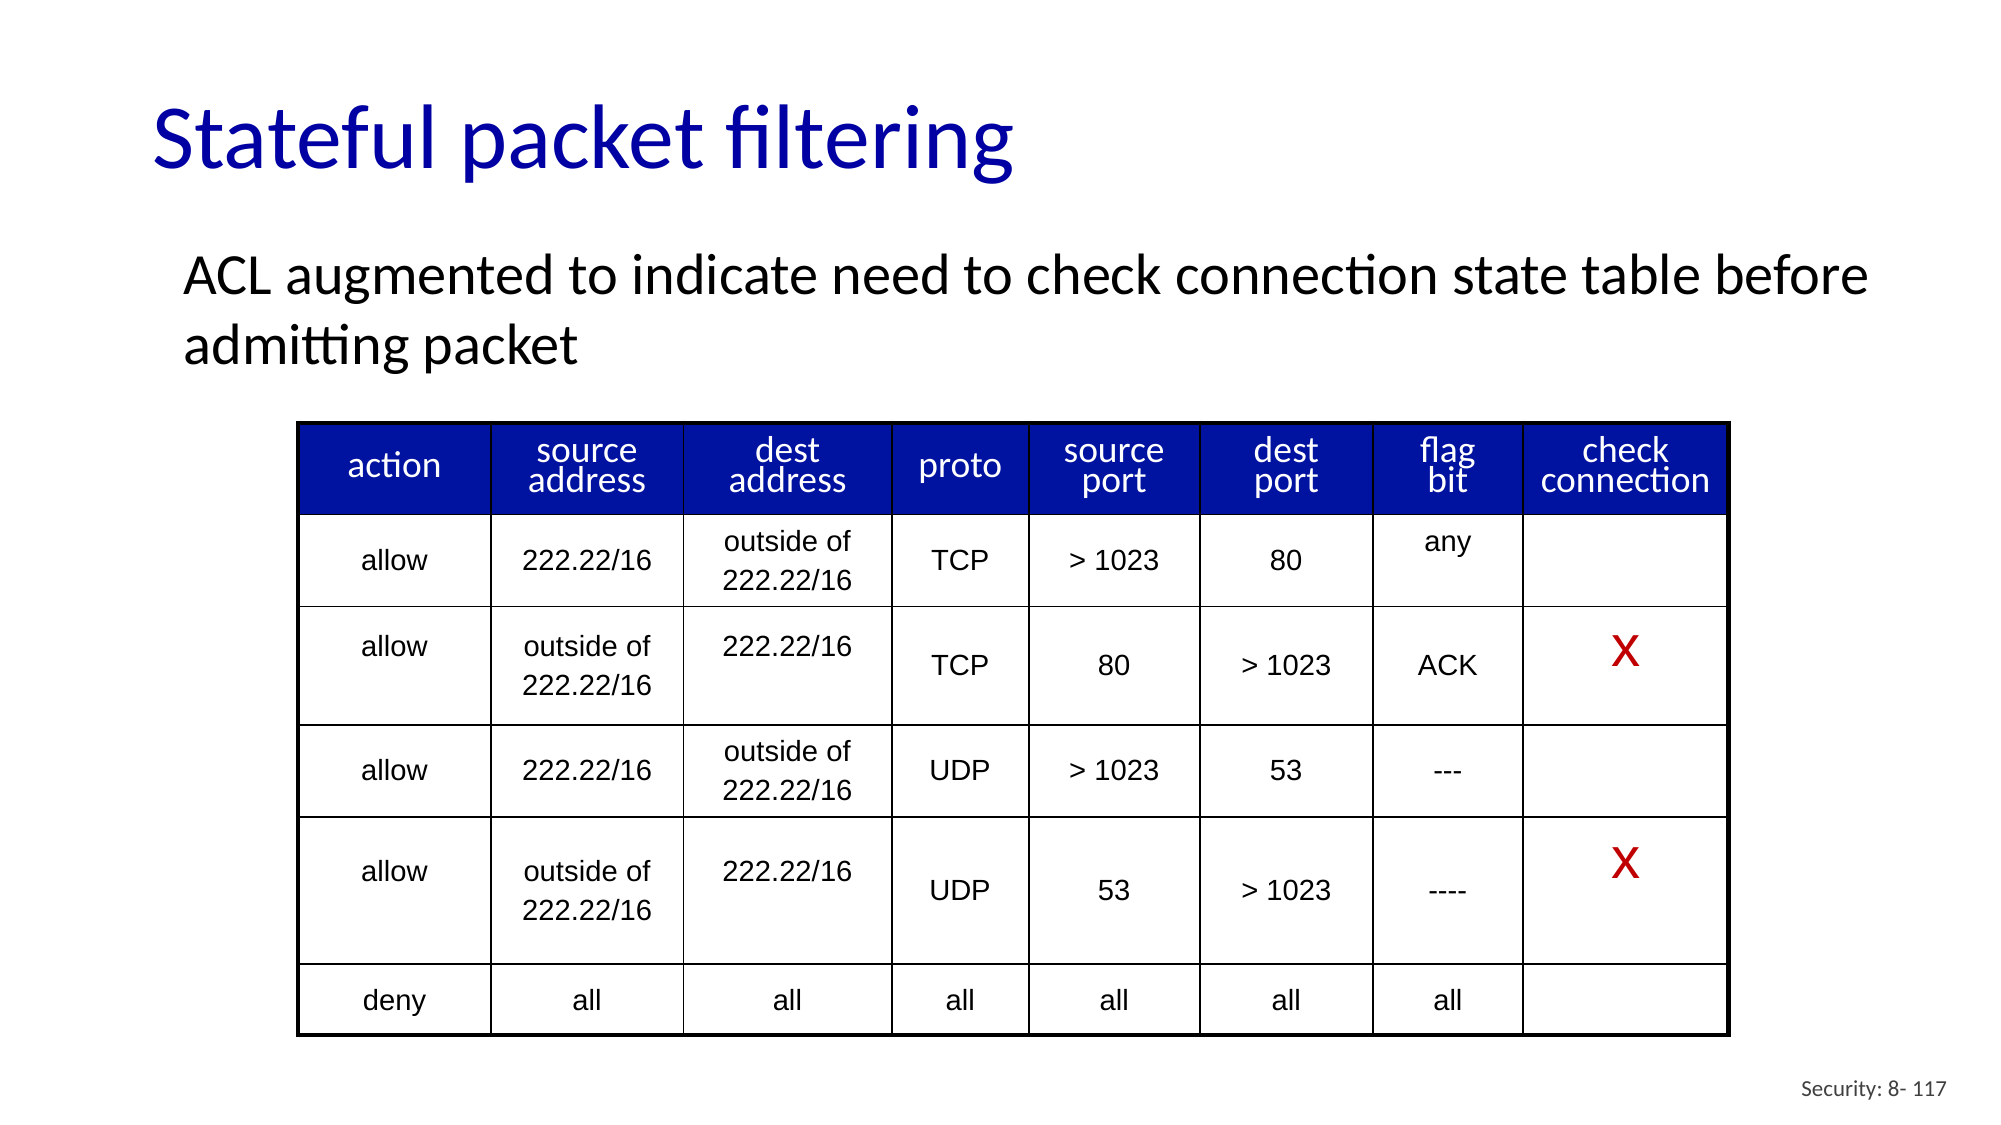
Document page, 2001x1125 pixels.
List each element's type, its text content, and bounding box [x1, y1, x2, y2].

table_cell allow [300, 818, 490, 963]
table_cell 222.22/16 [684, 607, 891, 724]
table_cell outside of 222.22/16 [684, 726, 891, 816]
table_cell > 1023 [1030, 726, 1199, 816]
table_cell 80 [1201, 515, 1372, 606]
slide_number Security: 8- 117 [1512, 1056, 1963, 1117]
table_cell TCP [893, 607, 1028, 724]
table_cell any [1374, 515, 1522, 606]
table_cell x [1524, 818, 1726, 963]
table_cell all [1201, 965, 1372, 1033]
table_header flag bit [1374, 425, 1522, 514]
table_cell outside of 222.22/16 [684, 515, 891, 606]
table_cell all [492, 965, 683, 1033]
table_cell UDP [893, 726, 1028, 816]
table_cell [1524, 515, 1726, 606]
table_cell [1524, 726, 1726, 816]
text_box ACL augmented to indicate need to check connection state table before admitting packet [168, 228, 1961, 410]
table_cell 53 [1030, 818, 1199, 963]
table_header check connection [1524, 425, 1726, 514]
table_cell all [684, 965, 891, 1033]
table_cell TCP [893, 515, 1028, 606]
table_cell --- [1374, 726, 1522, 816]
table_cell 222.22/16 [684, 818, 891, 963]
table_cell ---- [1374, 818, 1522, 963]
table_cell 222.22/16 [492, 515, 683, 606]
table_cell outside of 222.22/16 [492, 818, 683, 963]
table_cell 80 [1030, 607, 1199, 724]
table_cell 222.22/16 [492, 726, 683, 816]
table_header source port [1030, 425, 1199, 514]
table_cell deny [300, 965, 490, 1033]
table_cell > 1023 [1201, 818, 1372, 963]
table_header dest address [684, 425, 891, 514]
table_cell 53 [1201, 726, 1372, 816]
table_cell allow [300, 515, 490, 606]
table_header action [300, 425, 490, 514]
table_cell all [893, 965, 1028, 1033]
table_cell ACK [1374, 607, 1522, 724]
text_box [346, 978, 377, 1044]
table_cell allow [300, 607, 490, 724]
table_cell outside of 222.22/16 [492, 607, 683, 724]
table_cell x [1524, 607, 1726, 724]
table_header dest port [1201, 425, 1372, 514]
table_cell all [1374, 965, 1522, 1033]
table_header proto [893, 425, 1028, 514]
table_cell [1524, 965, 1726, 1033]
table_cell all [1030, 965, 1199, 1033]
table_cell > 1023 [1201, 607, 1372, 724]
text_box Stateful packet filtering [137, 65, 1863, 213]
table_cell > 1023 [1030, 515, 1199, 606]
table_cell allow [300, 726, 490, 816]
table_header source address [492, 425, 683, 514]
table_cell UDP [893, 818, 1028, 963]
